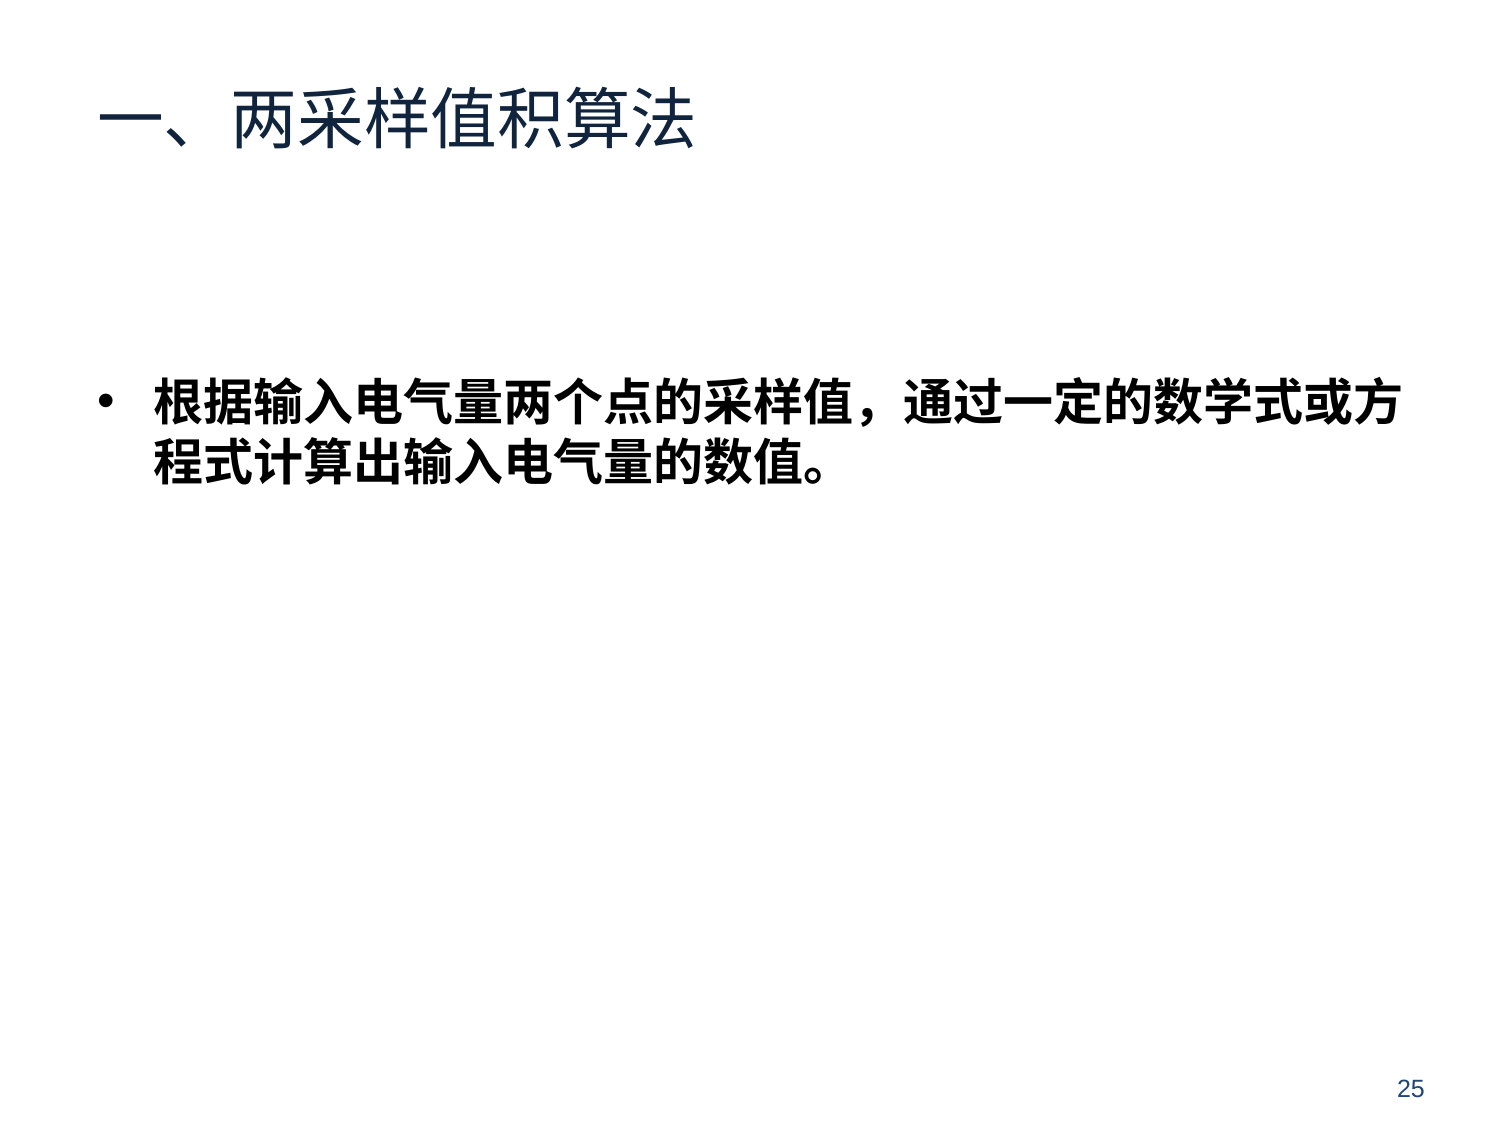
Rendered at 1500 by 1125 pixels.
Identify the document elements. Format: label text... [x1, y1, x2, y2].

text_box 25 [1299, 1042, 1425, 1103]
title 一、两采样值积算法 [82, 23, 1432, 211]
list 根据输入电气量两个点的采样值，通过一定的数学式或方程式计算出输入电气量的数值。 [82, 222, 1432, 966]
